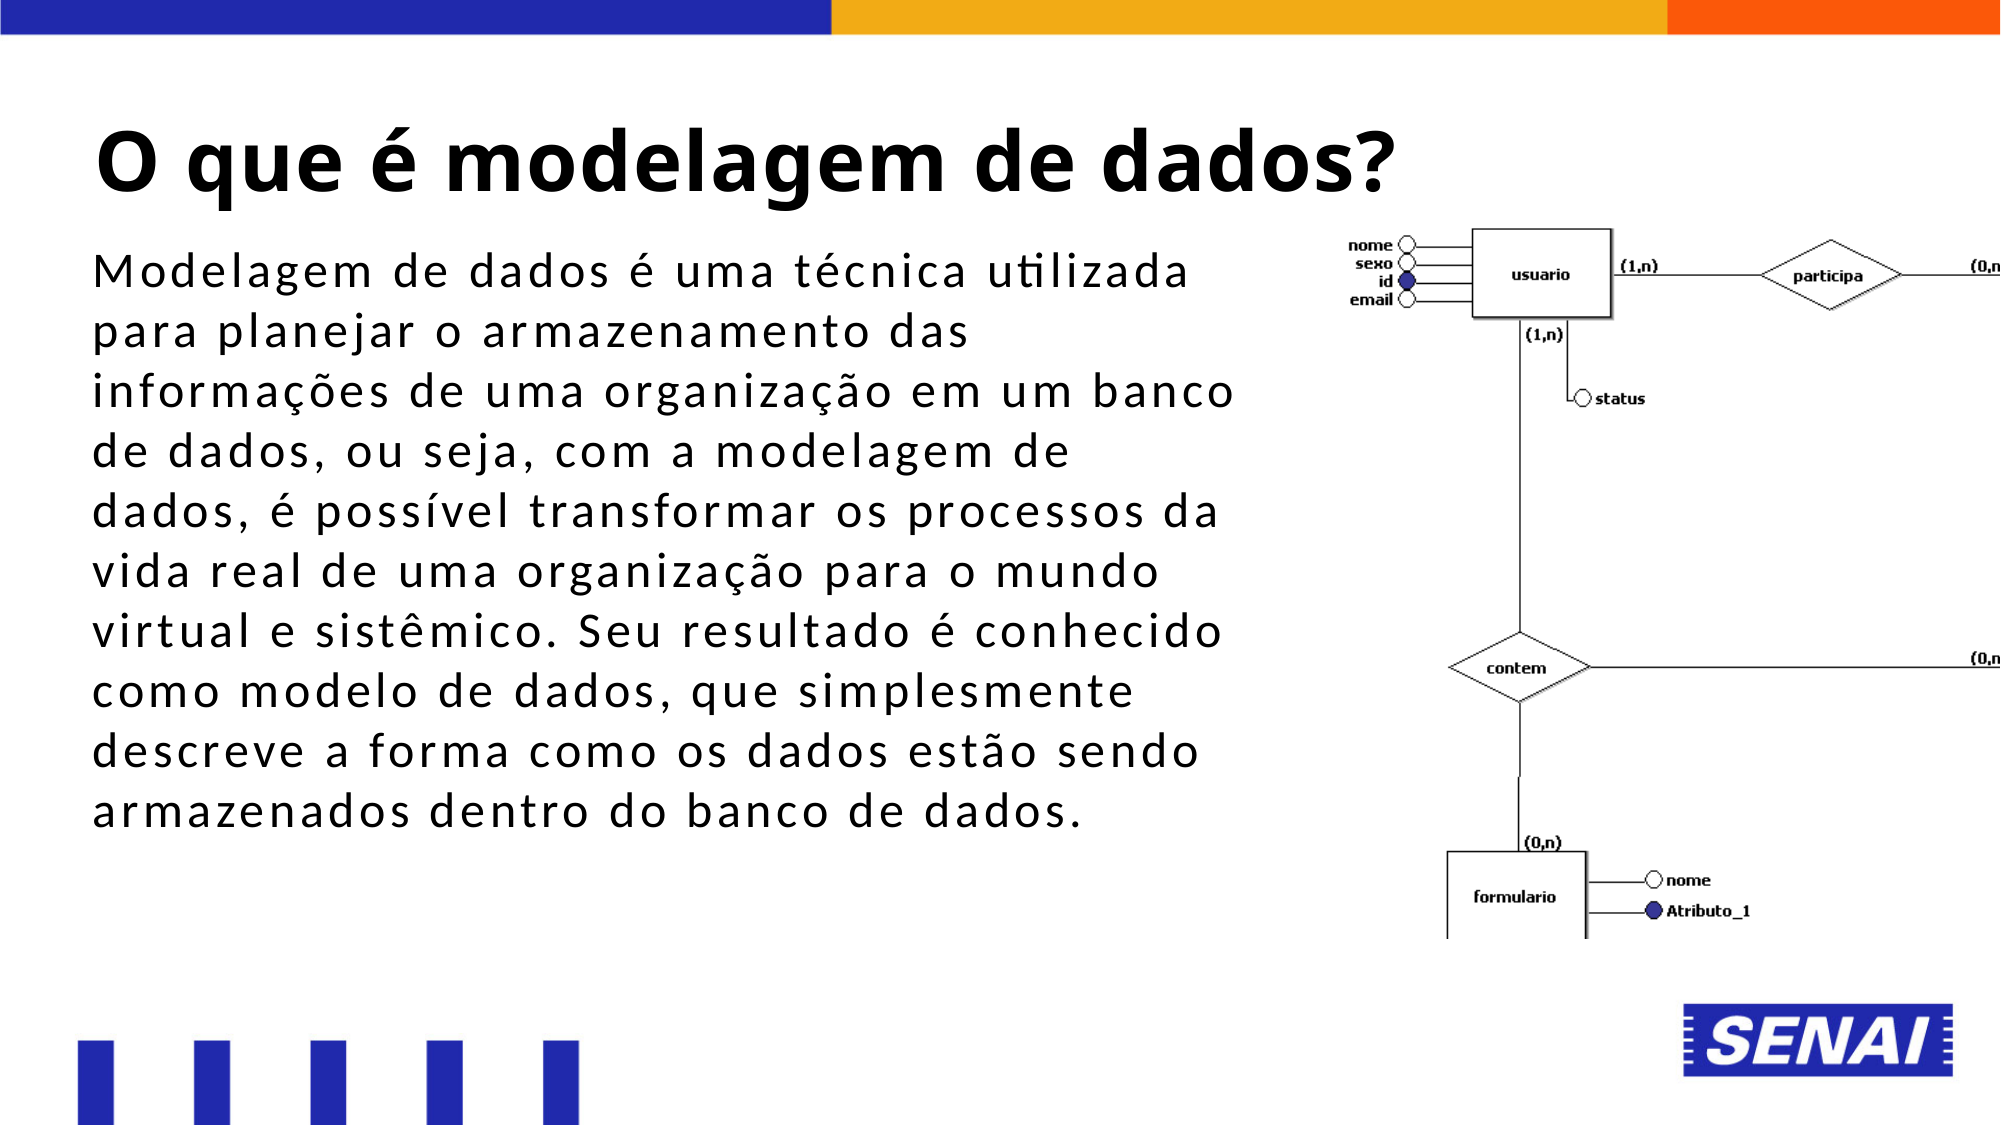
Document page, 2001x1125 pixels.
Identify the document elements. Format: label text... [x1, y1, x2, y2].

picture [0, 0, 2001, 1125]
text_box Modelagem de dados é uma técnica utilizada para planejar o armazenamento das informações de uma organização em um banco de dados, ou seja, com a modelagem de dados, é possível transformar os processos da vida real de uma organização para o mundo virtual e sistêmico. Seu resultado é conhecido como modelo de dados, que simplesmente descreve a forma como os dados estão sendo armazenados dentro do banco de dados. [93, 237, 1250, 839]
text_box O que é modelagem de dados? [94, 108, 1462, 209]
